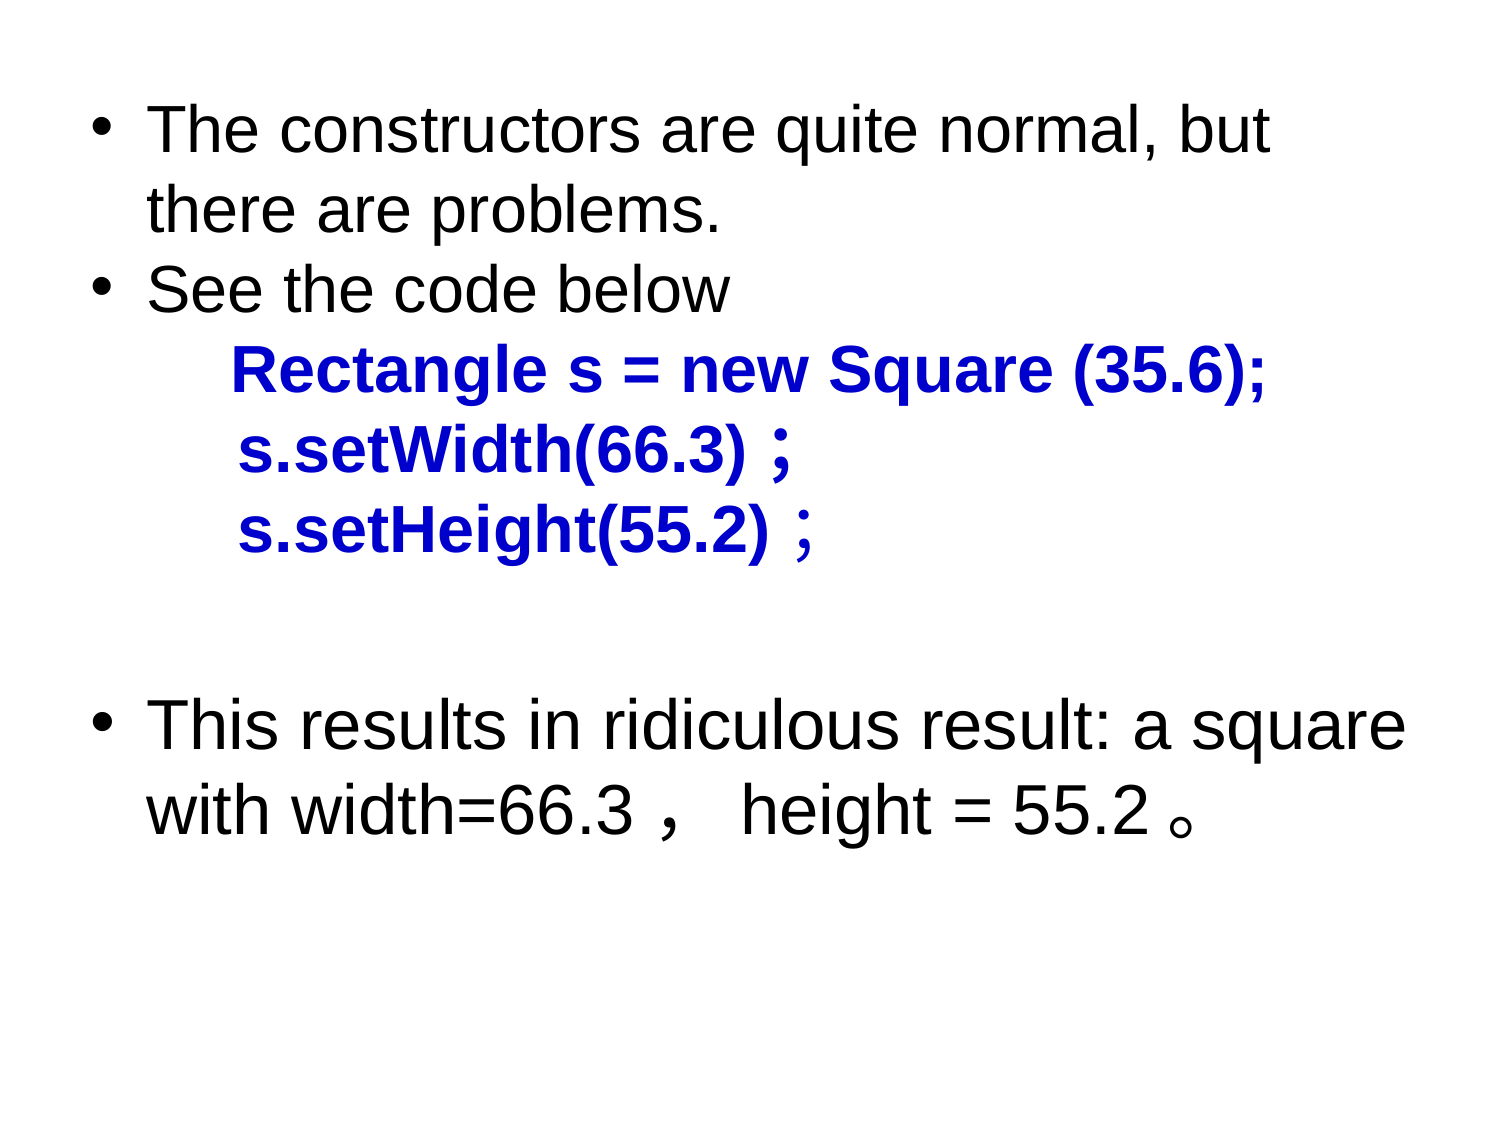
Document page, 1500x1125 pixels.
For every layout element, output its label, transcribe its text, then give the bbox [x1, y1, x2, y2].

list The constructors are quite normal, but there are problems. See the code below Rectangle s = new Square (35.6); s.setWidth(66.3)； s.setHeight(55.2)； This results in ridiculous result: a square with width=66.3，height = 55.2。 [74, 77, 1426, 941]
